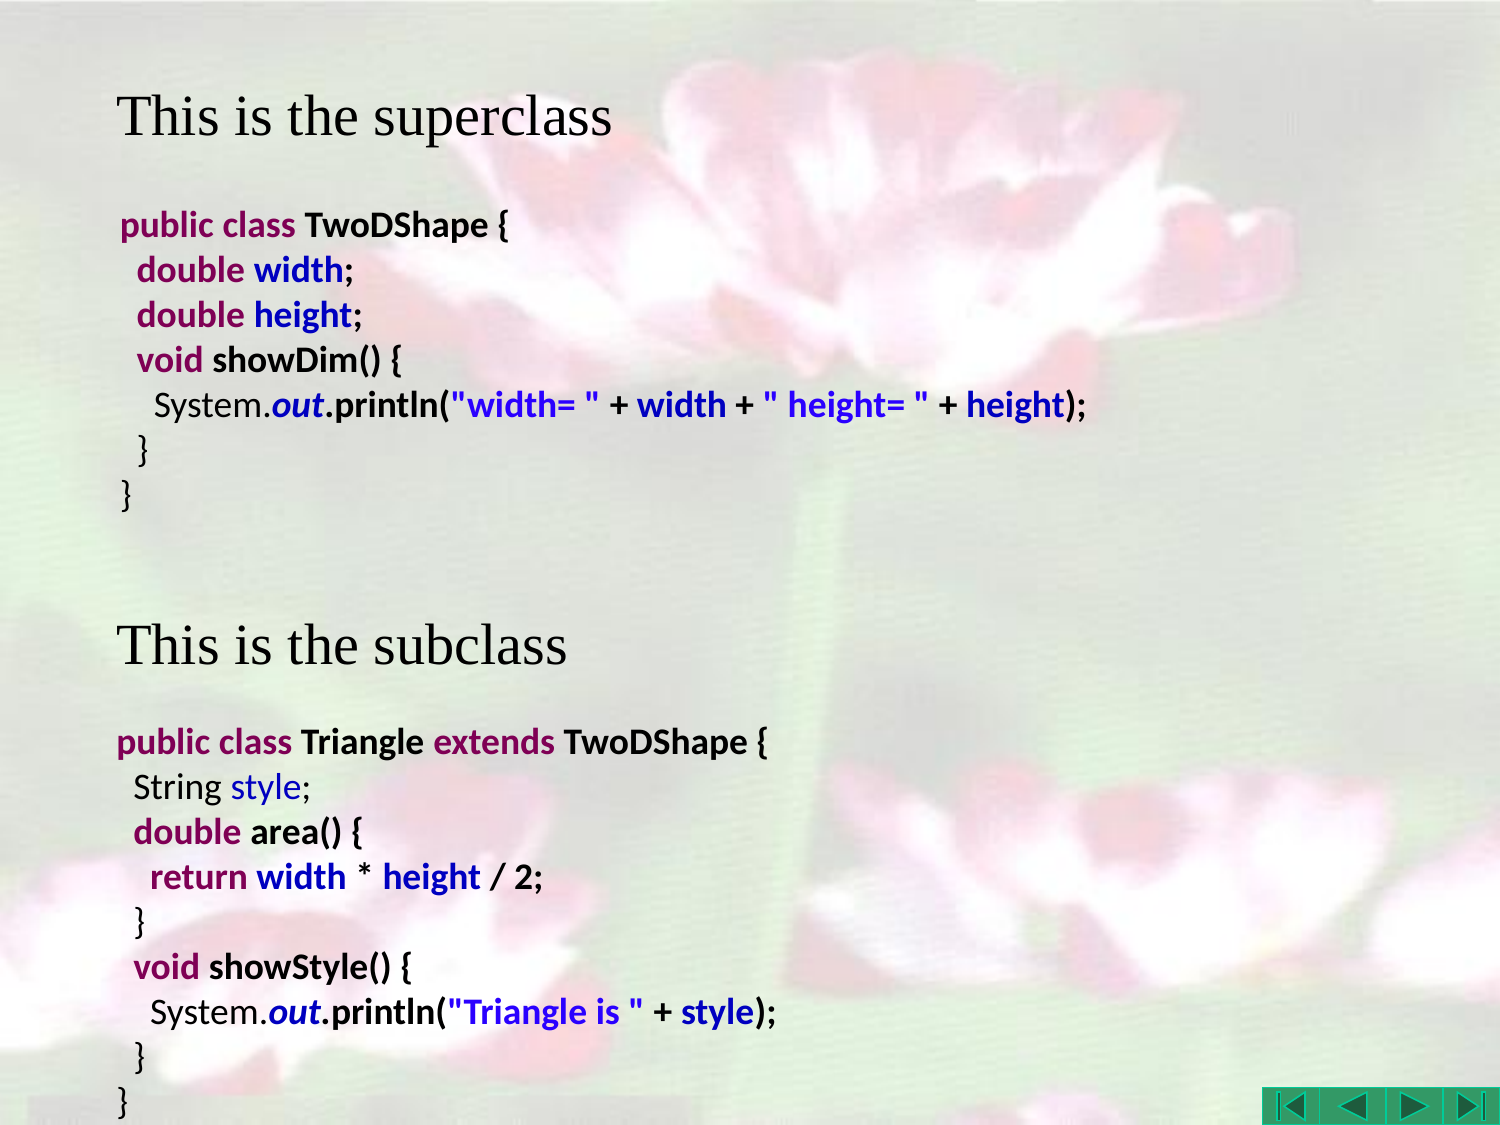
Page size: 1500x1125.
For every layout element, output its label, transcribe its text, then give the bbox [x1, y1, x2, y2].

picture [0, 0, 1500, 1125]
text_box This is the superclass [101, 69, 801, 154]
text_box public class TwoDShape { double width; double height; void showDim() { System.out.println("width= " + width + " height= " + height); } } [104, 193, 1251, 523]
text_box This is the subclass [101, 598, 801, 684]
text_box public class Triangle extends TwoDShape { String style; double area() { return width * height / 2; } void showStyle() { System.out.println("Triangle is " + style); } } [101, 709, 1214, 1125]
